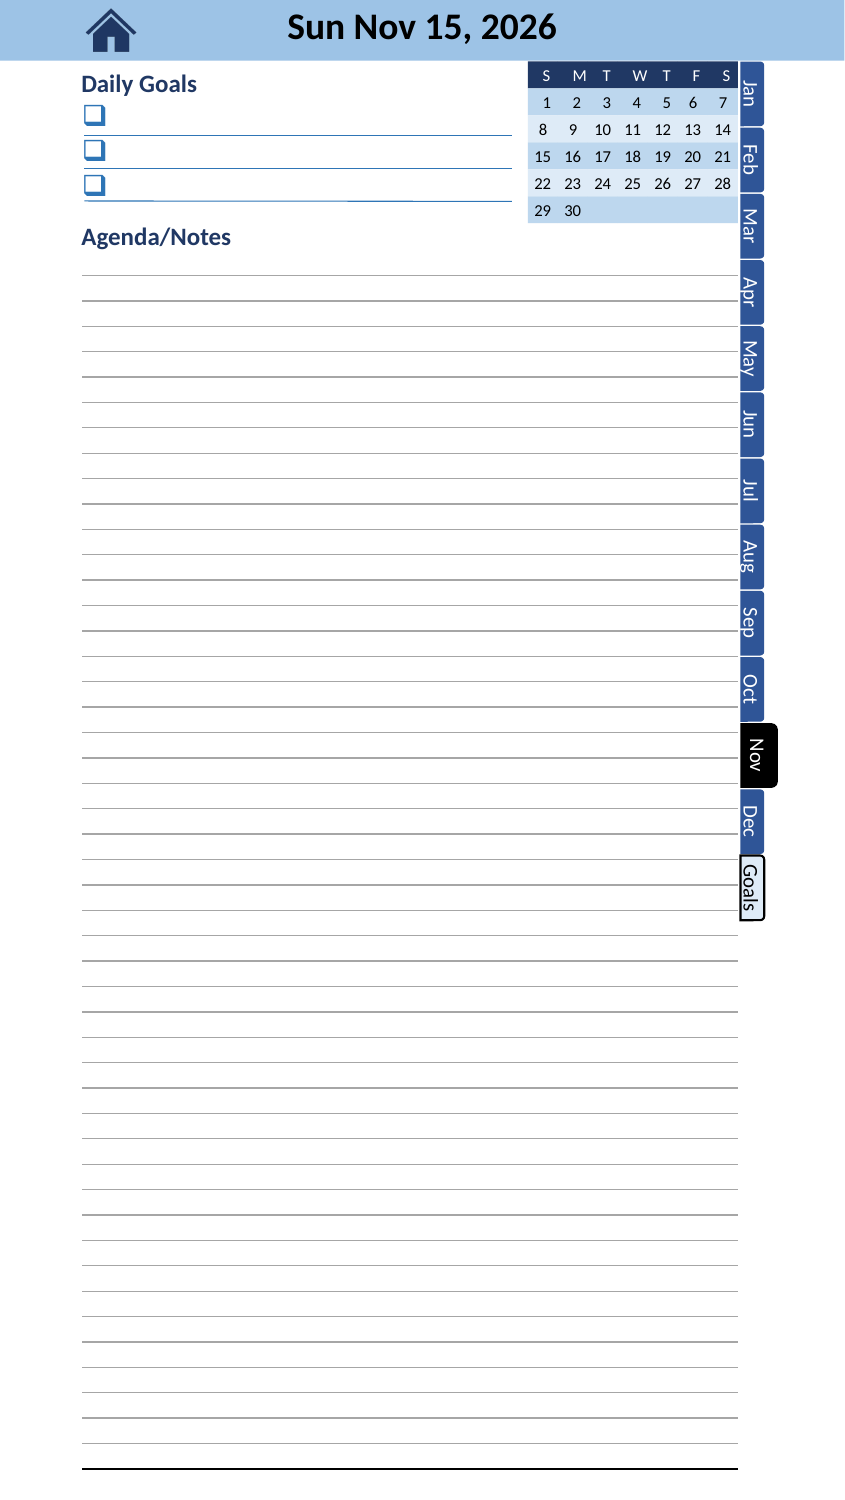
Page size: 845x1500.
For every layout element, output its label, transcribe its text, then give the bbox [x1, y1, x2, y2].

picture [82, 1, 140, 59]
list Sun Nov 15, 2026 [190, 0, 655, 61]
